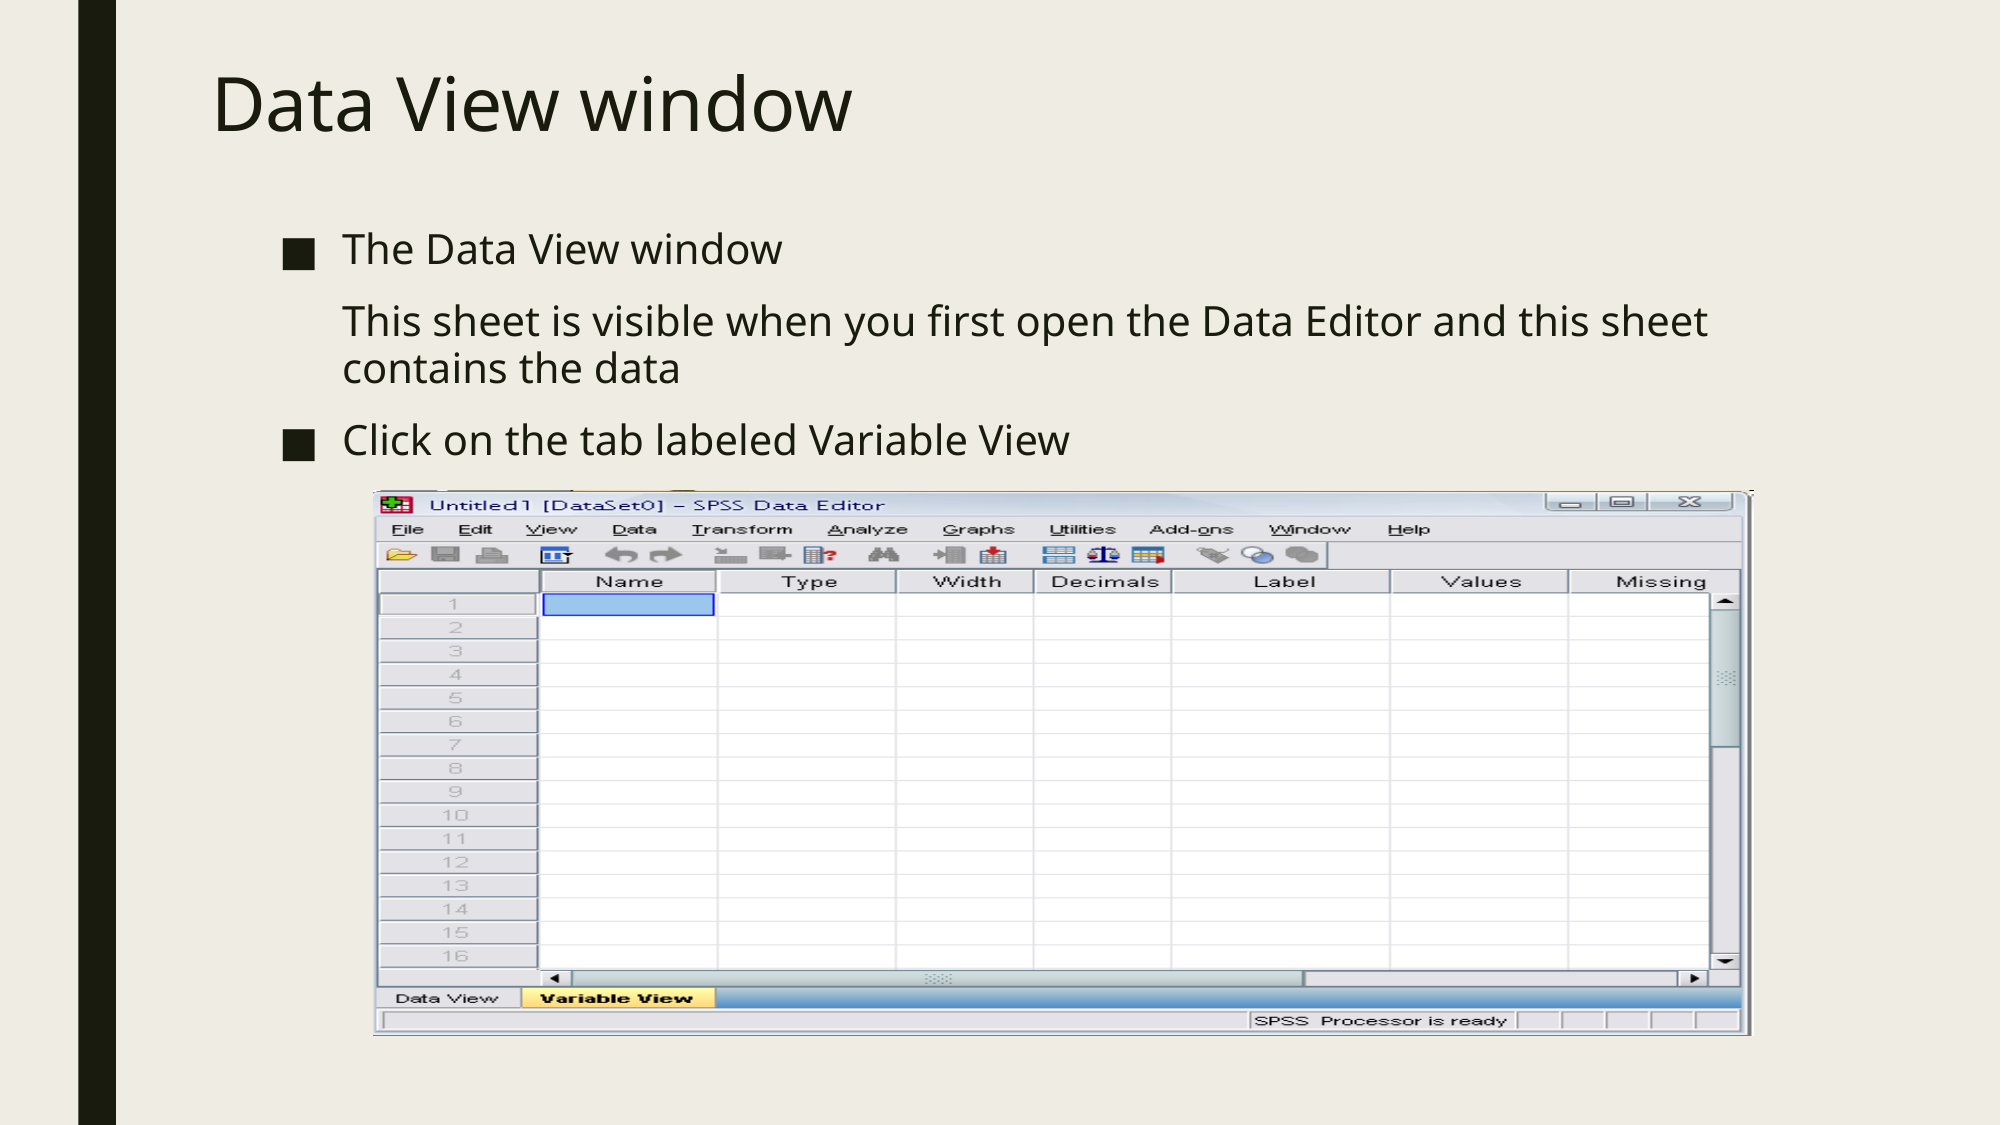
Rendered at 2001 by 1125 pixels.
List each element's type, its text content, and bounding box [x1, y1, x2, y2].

title Data View window [137, 59, 1863, 202]
list The Data View window This sheet is visible when you first open the Data Editor and this sheet contains the data Click on the tab labeled Variable View [264, 219, 1863, 1093]
picture [373, 490, 1754, 1036]
